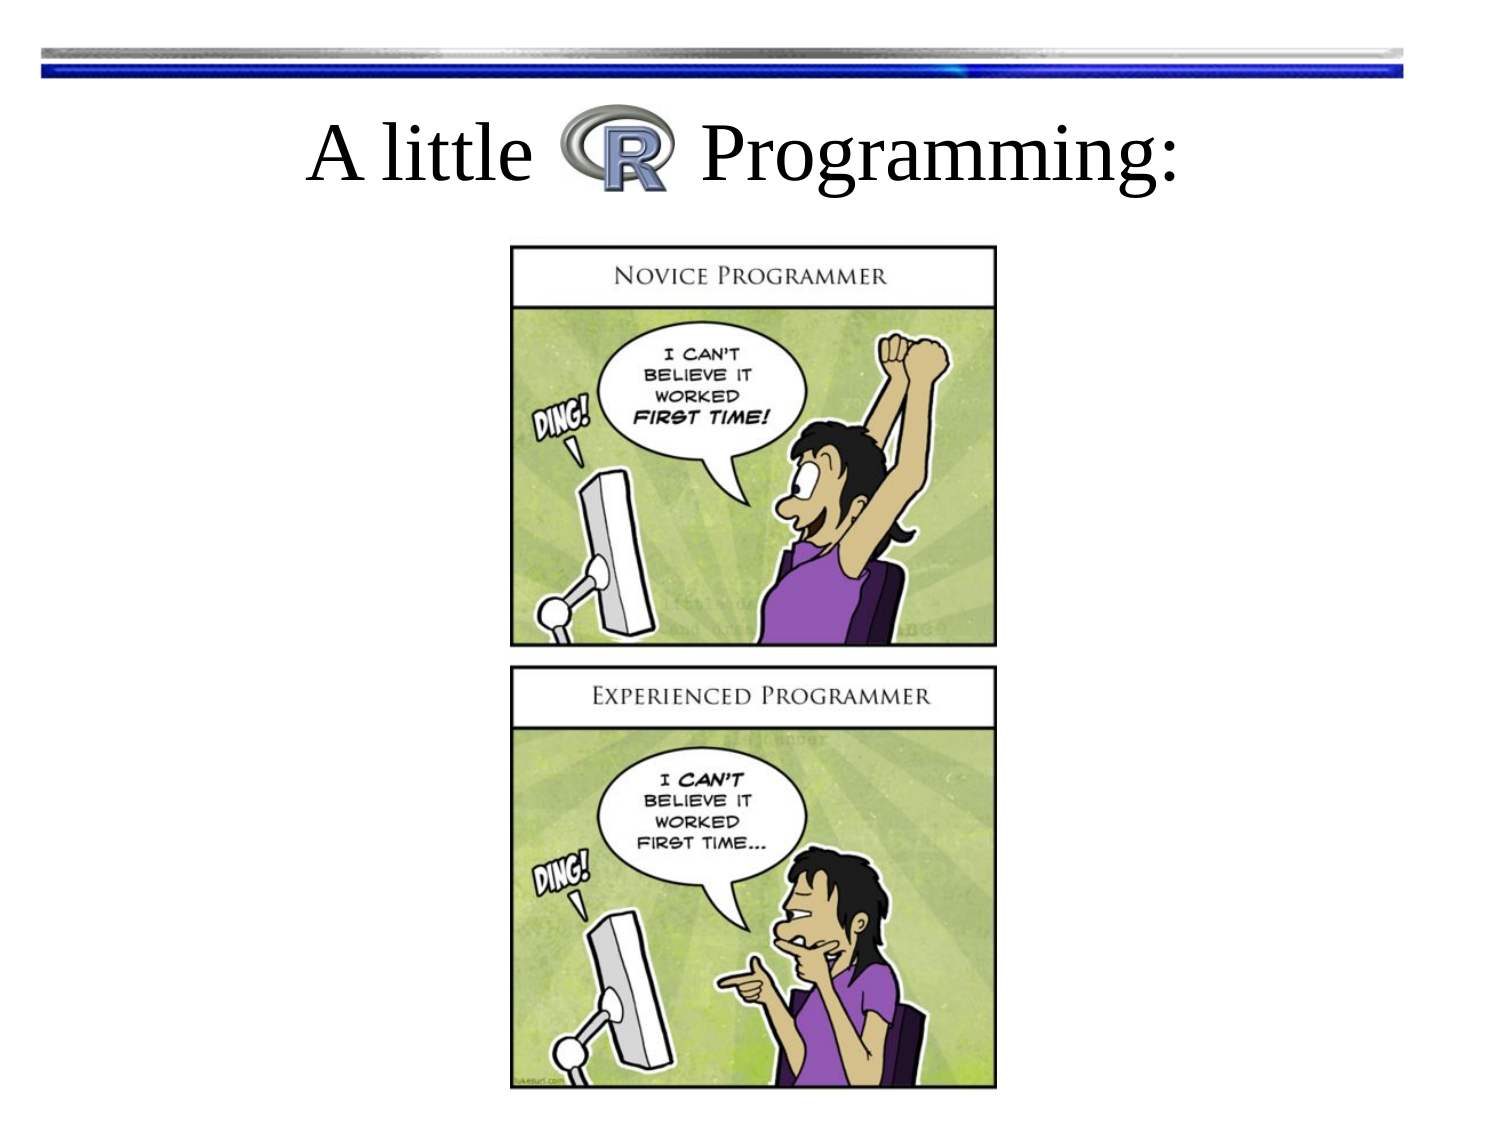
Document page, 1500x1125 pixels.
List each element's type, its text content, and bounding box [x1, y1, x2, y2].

picture [37, 42, 1409, 84]
picture [510, 237, 997, 1093]
picture [559, 104, 675, 193]
text_box A little Programming: [37, 54, 1450, 240]
